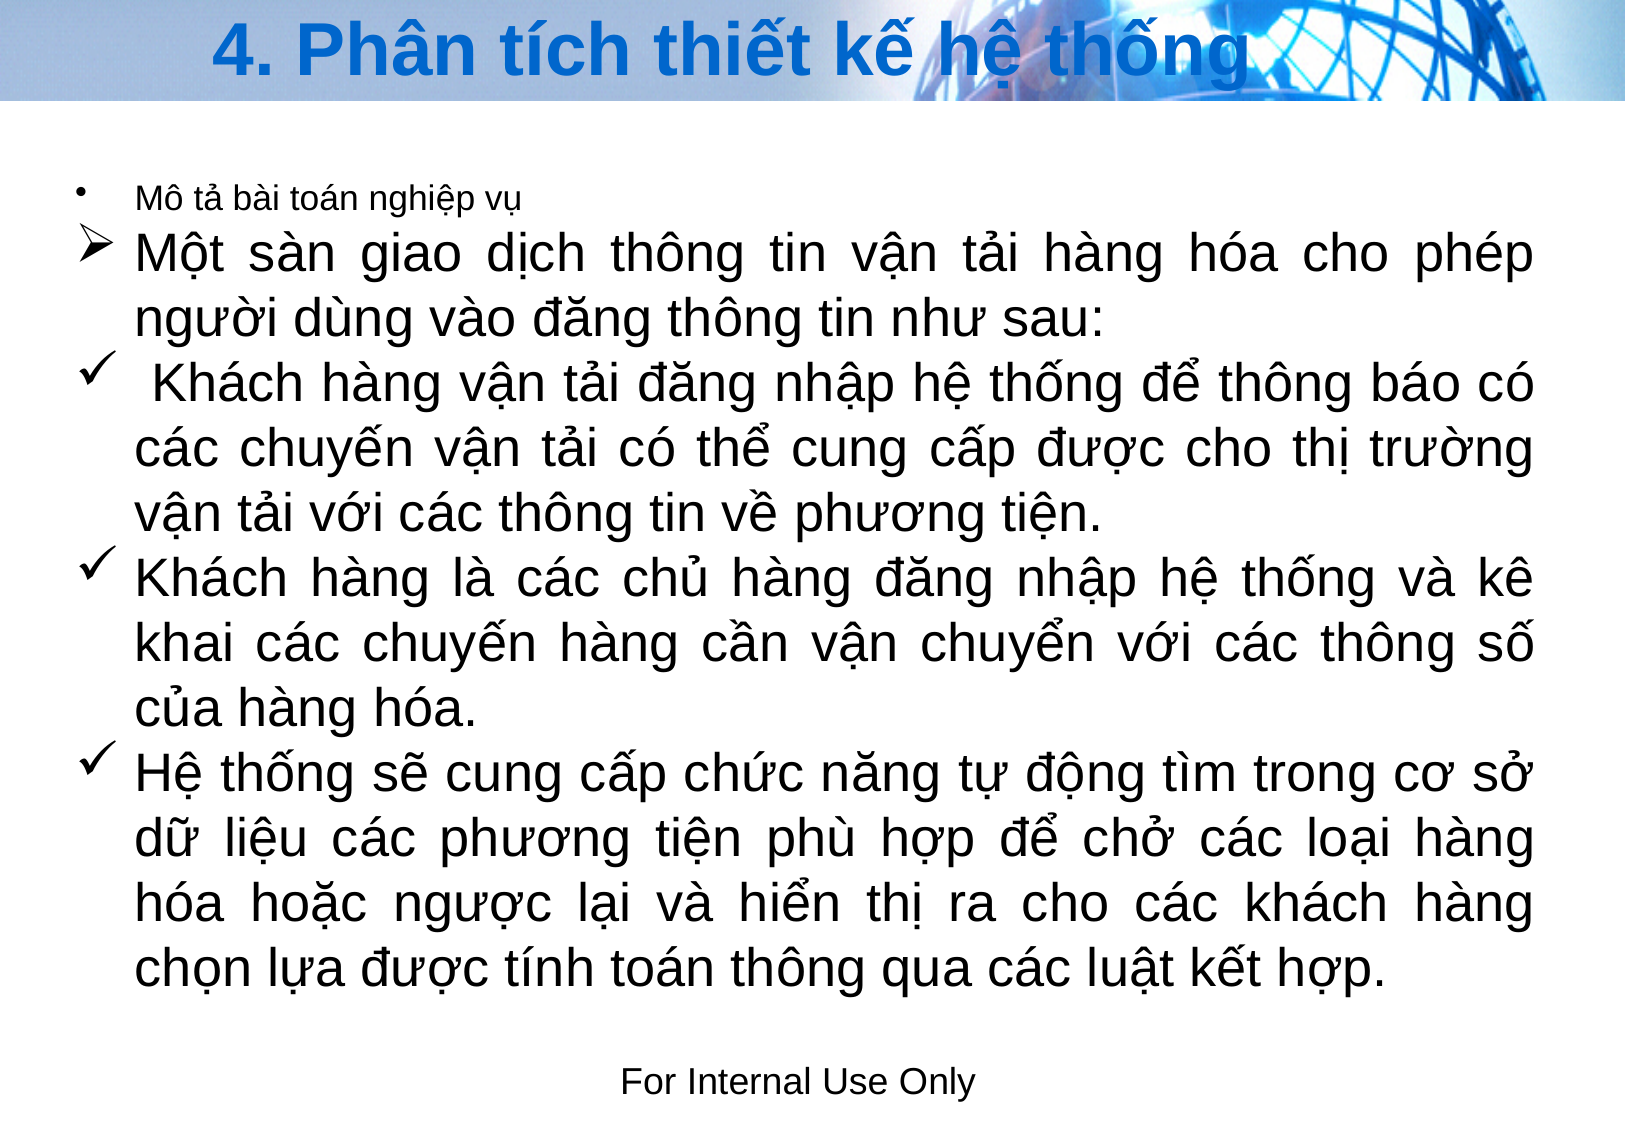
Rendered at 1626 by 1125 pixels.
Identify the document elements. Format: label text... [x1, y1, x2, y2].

title 4. Phân tích thiết kế hệ thống [212, 0, 1438, 92]
list Mô tả bài toán nghiệp vụ Một sàn giao dịch thông tin vận tải hàng hóa cho phép người dùng vào đăng thông tin như sau: Khách hàng vận tải đăng nhập hệ thống để thông báo có các chuyến vận tải có thể cung cấp được cho thị trường vận tải với các thông tin về phương tiện. Khách hàng là các chủ hàng đăng nhập hệ thống và kê khai các chuyến hàng cần vận chuyển với các thông số của hàng hóa. Hệ thống sẽ cung cấp chức năng tự động tìm trong cơ sở dữ liệu các phương tiện phù hợp để chở các loại hàng hóa hoặc ngược lại và hiển thị ra cho các khách hàng chọn lựa được tính toán thông qua các luật kết hợp. [74, 174, 1538, 1115]
picture [0, 0, 1625, 101]
